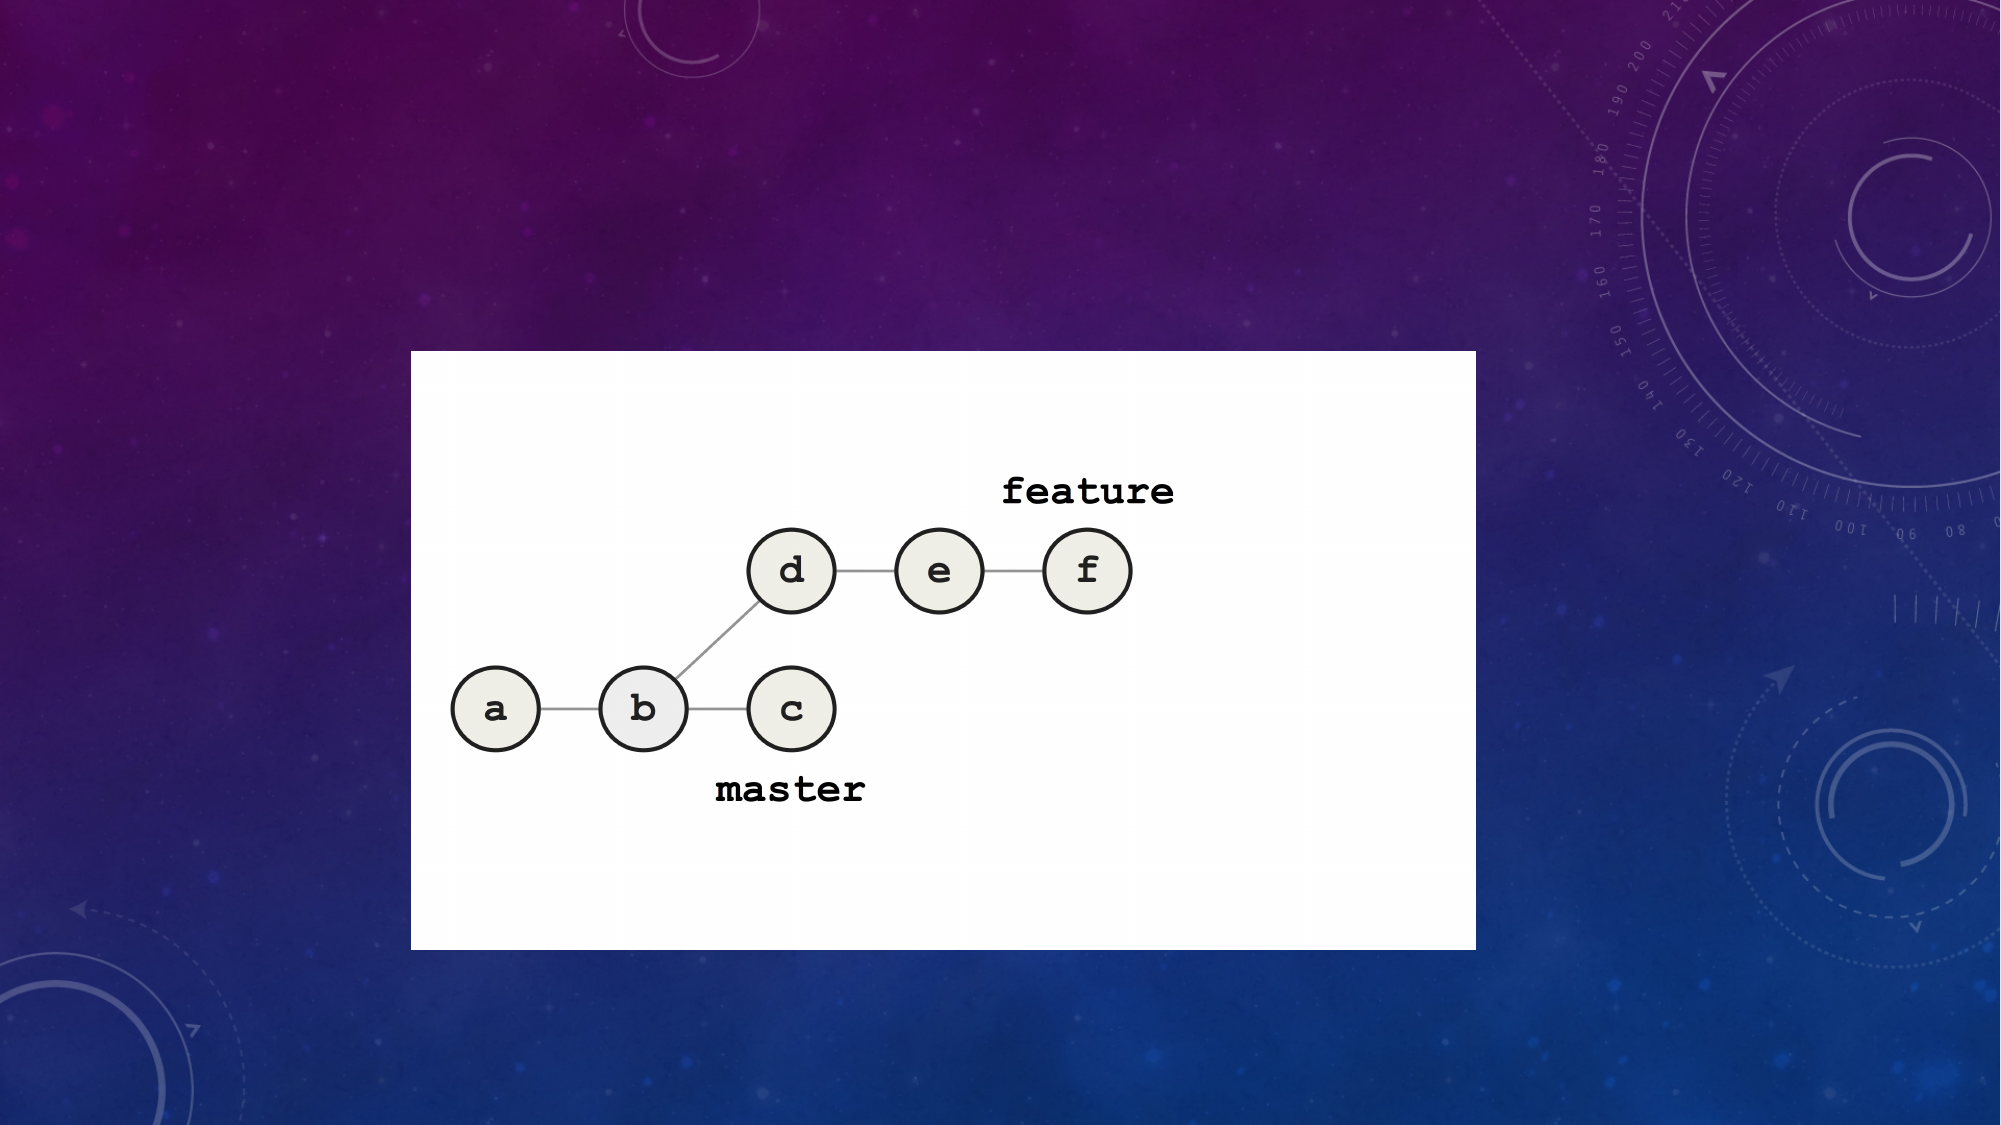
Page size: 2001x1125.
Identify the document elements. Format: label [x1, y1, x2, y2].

picture [0, 0, 2001, 1125]
list [411, 350, 1476, 951]
